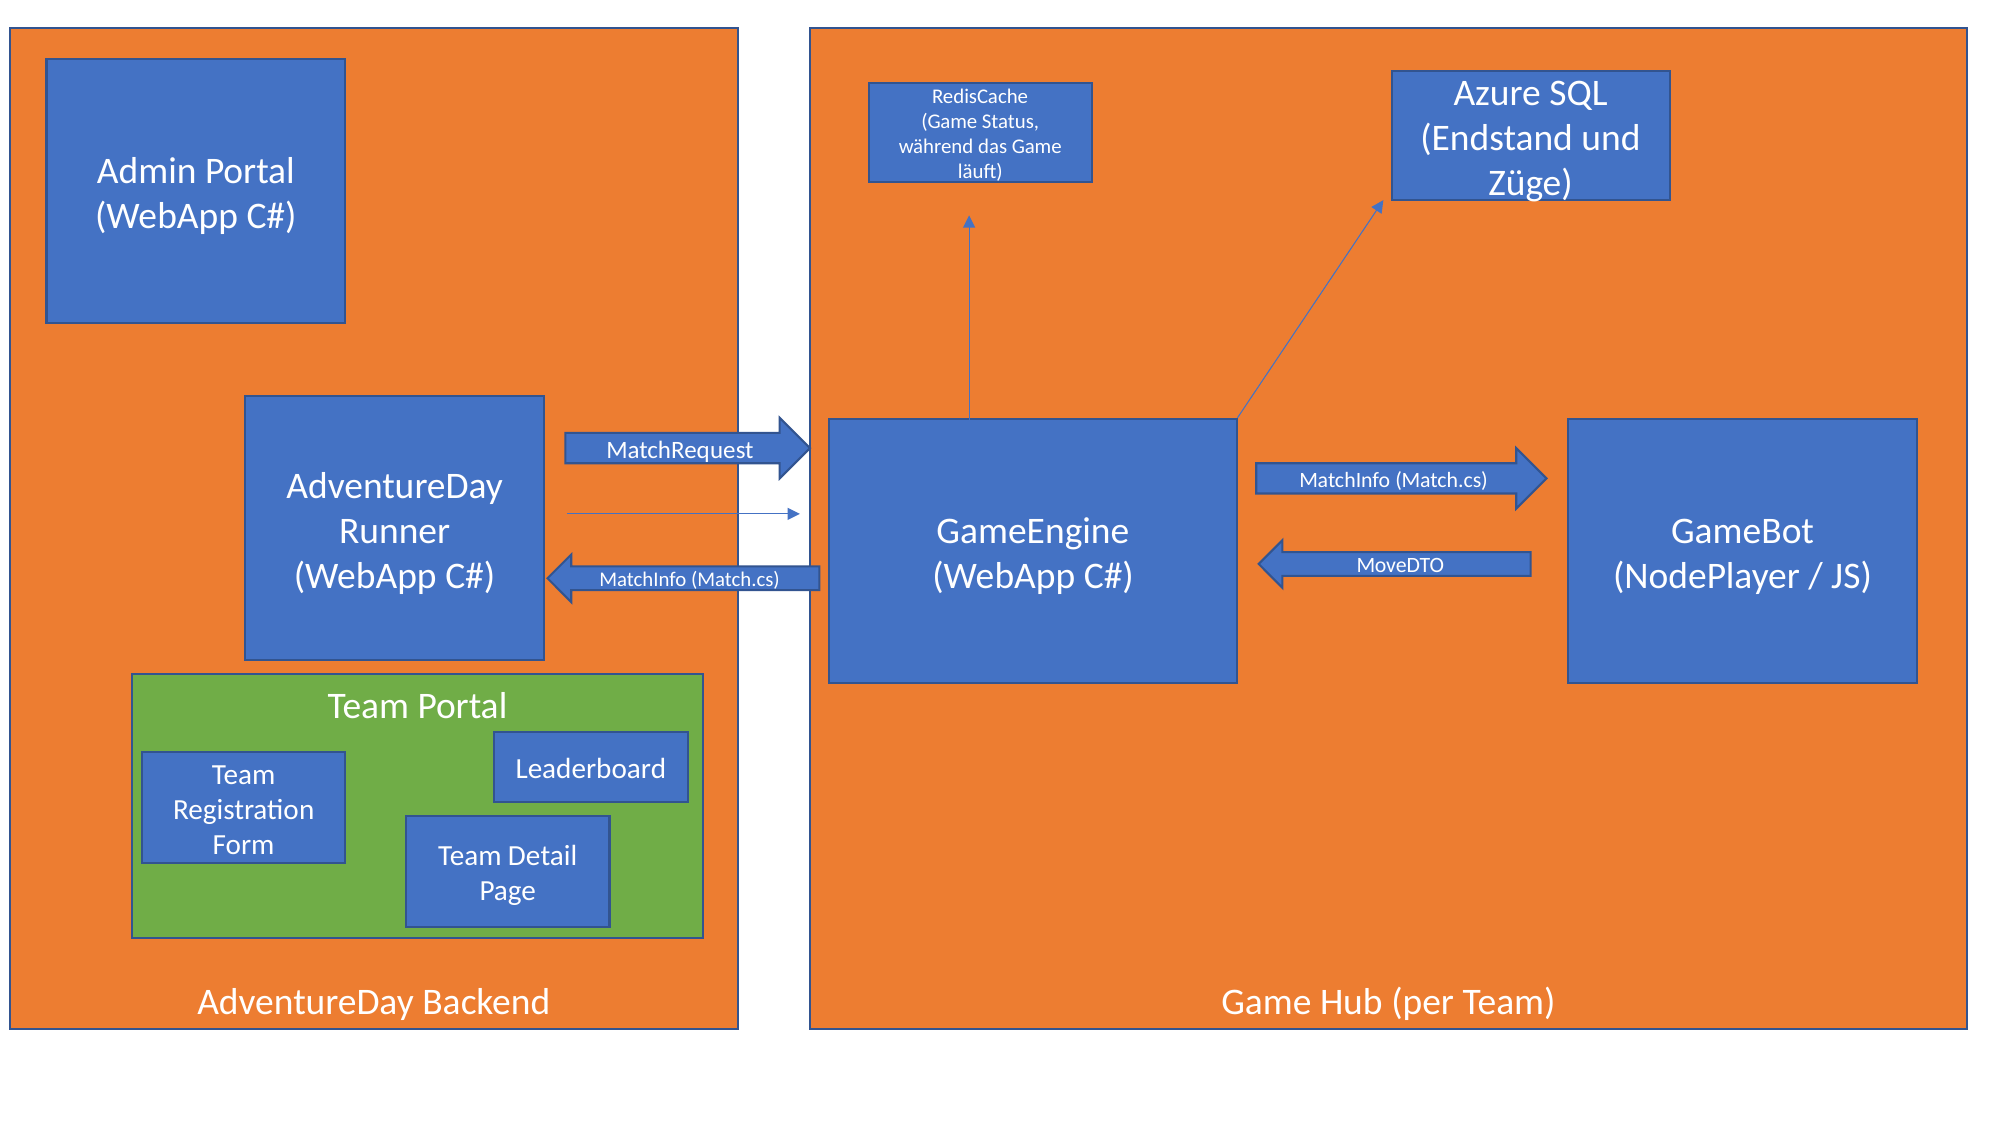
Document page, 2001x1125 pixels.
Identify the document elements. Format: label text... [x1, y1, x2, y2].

text_box AdventureDay Backend [9, 27, 739, 1030]
text_box GameEngine (WebApp C#) [828, 418, 1238, 684]
text_box Admin Portal (WebApp C#) [45, 58, 346, 324]
text_box GameBot (NodePlayer / JS) [1567, 418, 1918, 684]
text_box Team Detail Page [405, 815, 611, 928]
text_box Azure SQL (Endstand und Züge) [1391, 70, 1671, 201]
text_box MatchInfo (Match.cs) [546, 552, 821, 605]
text_box MatchInfo (Match.cs) [1255, 445, 1548, 512]
text_box AdventureDay Runner (WebApp C#) [244, 395, 545, 661]
text_box Team Registration Form [141, 751, 346, 864]
text_box Team Portal [131, 673, 704, 939]
text_box MatchRequest [564, 415, 812, 481]
text_box Game Hub (per Team) [809, 27, 1968, 1030]
text_box Leaderboard [493, 731, 689, 803]
text_box MoveDTO [1257, 537, 1532, 591]
text_box RedisCache (Game Status, während das Game läuft) [868, 82, 1093, 183]
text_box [1237, 200, 1384, 418]
